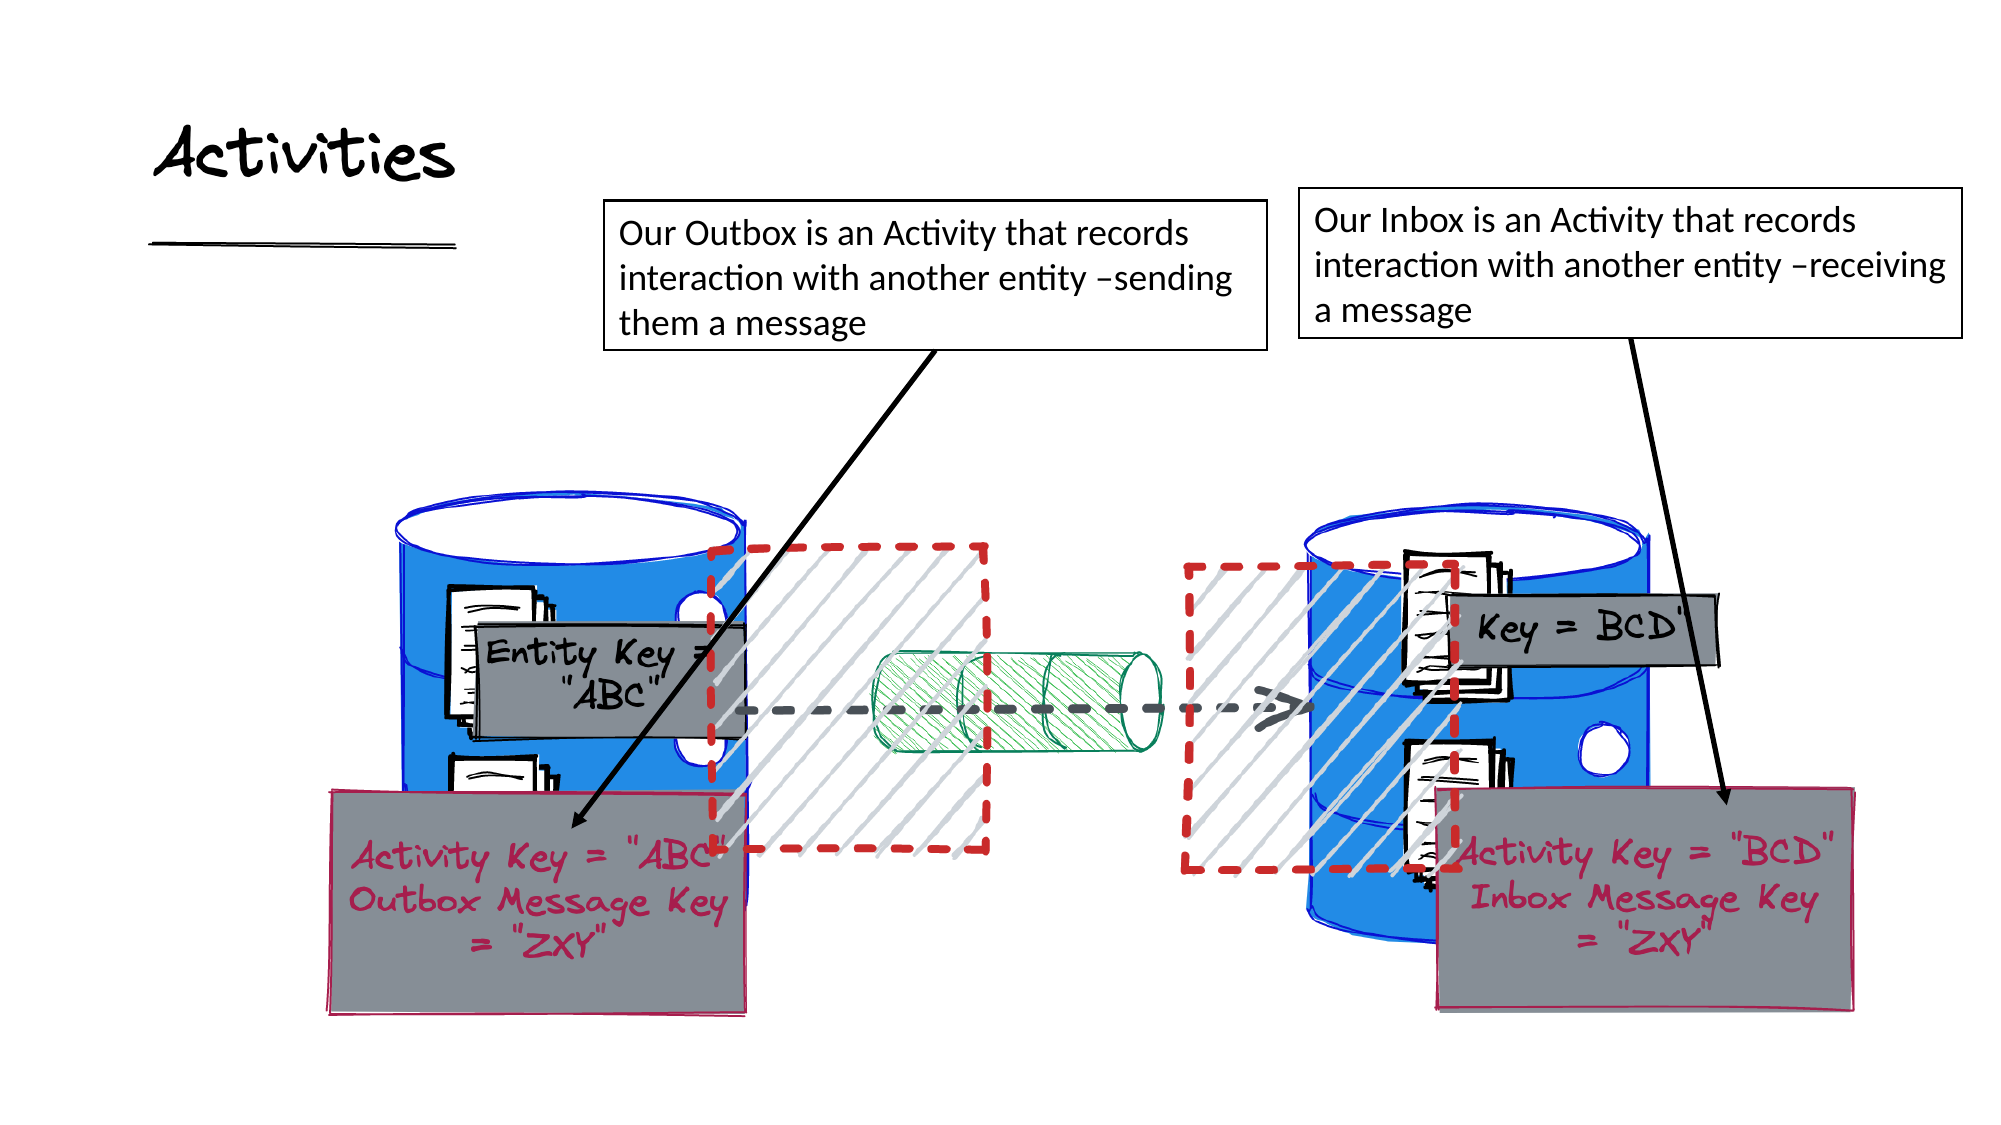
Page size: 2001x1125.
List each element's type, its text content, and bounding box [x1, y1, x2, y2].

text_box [1630, 339, 1727, 806]
text_box Our Inbox is an Activity that records interaction with another entity –receiving a message [1870, 187, 1963, 339]
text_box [571, 351, 936, 829]
picture [130, 95, 1870, 1030]
